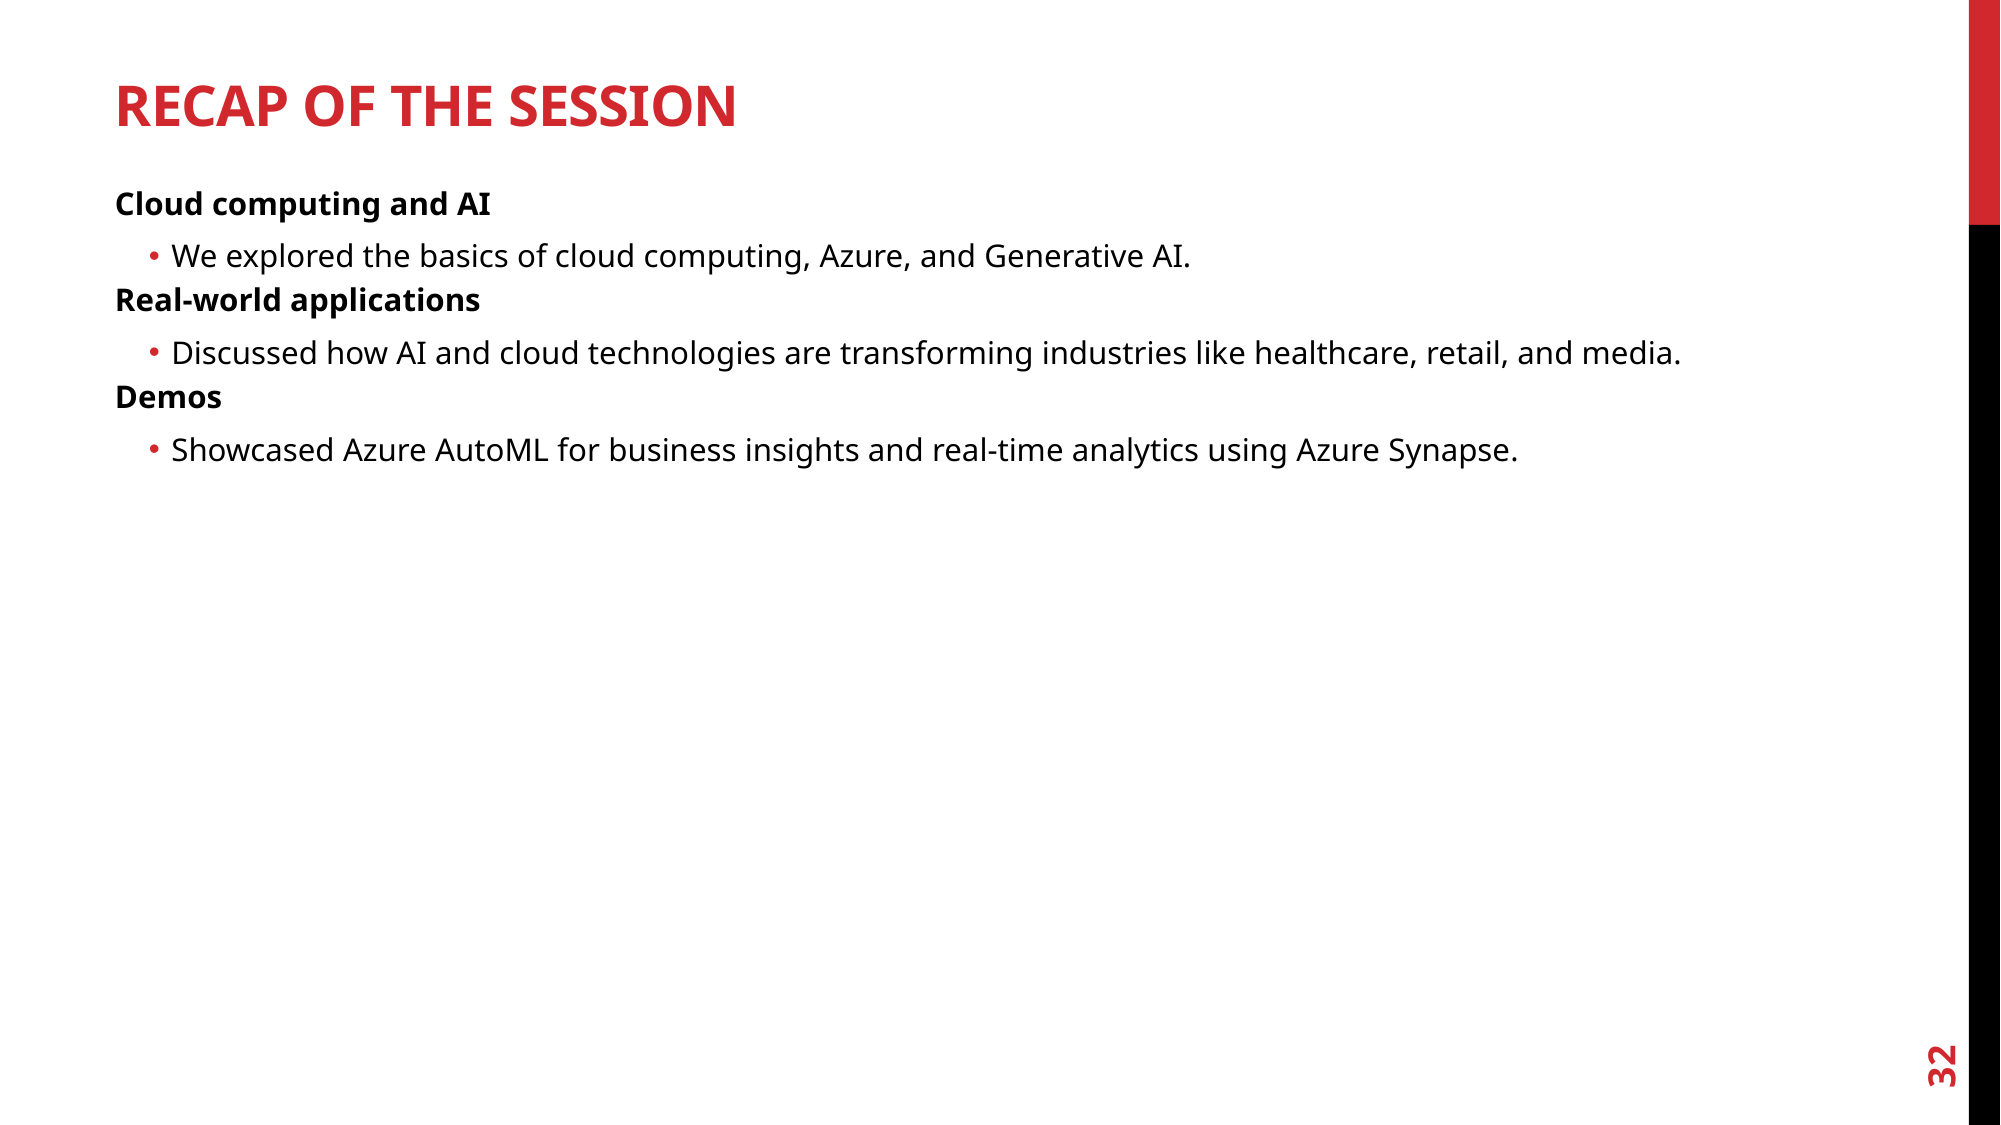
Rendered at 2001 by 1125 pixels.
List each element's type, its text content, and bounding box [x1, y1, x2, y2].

list Cloud computing and AI We explored the basics of cloud computing, Azure, and Generative AI. Real-world applications Discussed how AI and cloud technologies are transforming industries like healthcare, retail, and media. Demos Showcased Azure AutoML for business insights and real-time analytics using Azure Synapse. [99, 176, 1767, 1005]
slide_number ‹#› [1903, 887, 1984, 1104]
title Recap of the Session [99, 25, 1415, 145]
